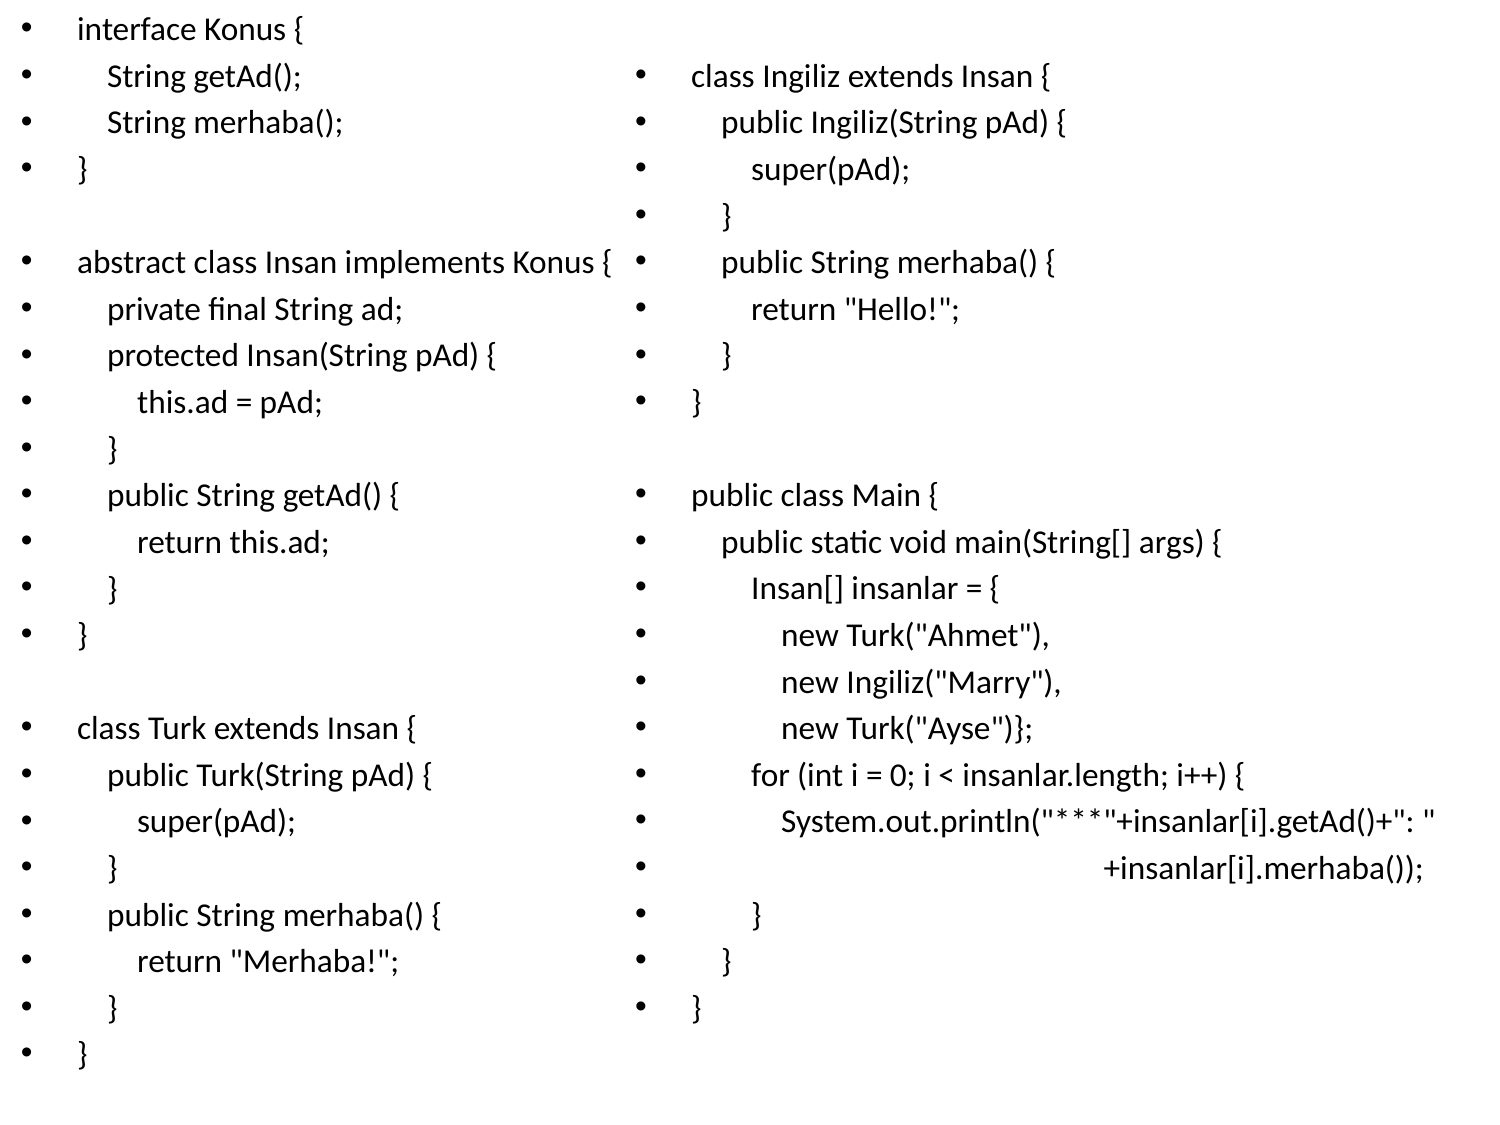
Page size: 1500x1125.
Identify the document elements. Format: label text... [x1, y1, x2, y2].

text_box class Ingiliz extends Insan { public Ingiliz(String pAd) { super(pAd); } public String merhaba() { return "Hello!"; } } public class Main { public static void main(String[] args) { Insan[] insanlar = { new Turk("Ahmet"), new Ingiliz("Marry"), new Turk("Ayse")}; for (int i = 0; i < insanlar.length; i++) { System.out.println("***"+insanlar[i].getAd()+": " +insanlar[i].merhaba()); } } } [620, 0, 1471, 1125]
list interface Konus { String getAd(); String merhaba(); } abstract class Insan implements Konus { private final String ad; protected Insan(String pAd) { this.ad = pAd; } public String getAd() { return this.ad; } } class Turk extends Insan { public Turk(String pAd) { super(pAd); } public String merhaba() { return "Merhaba!"; } } [5, 0, 620, 1125]
